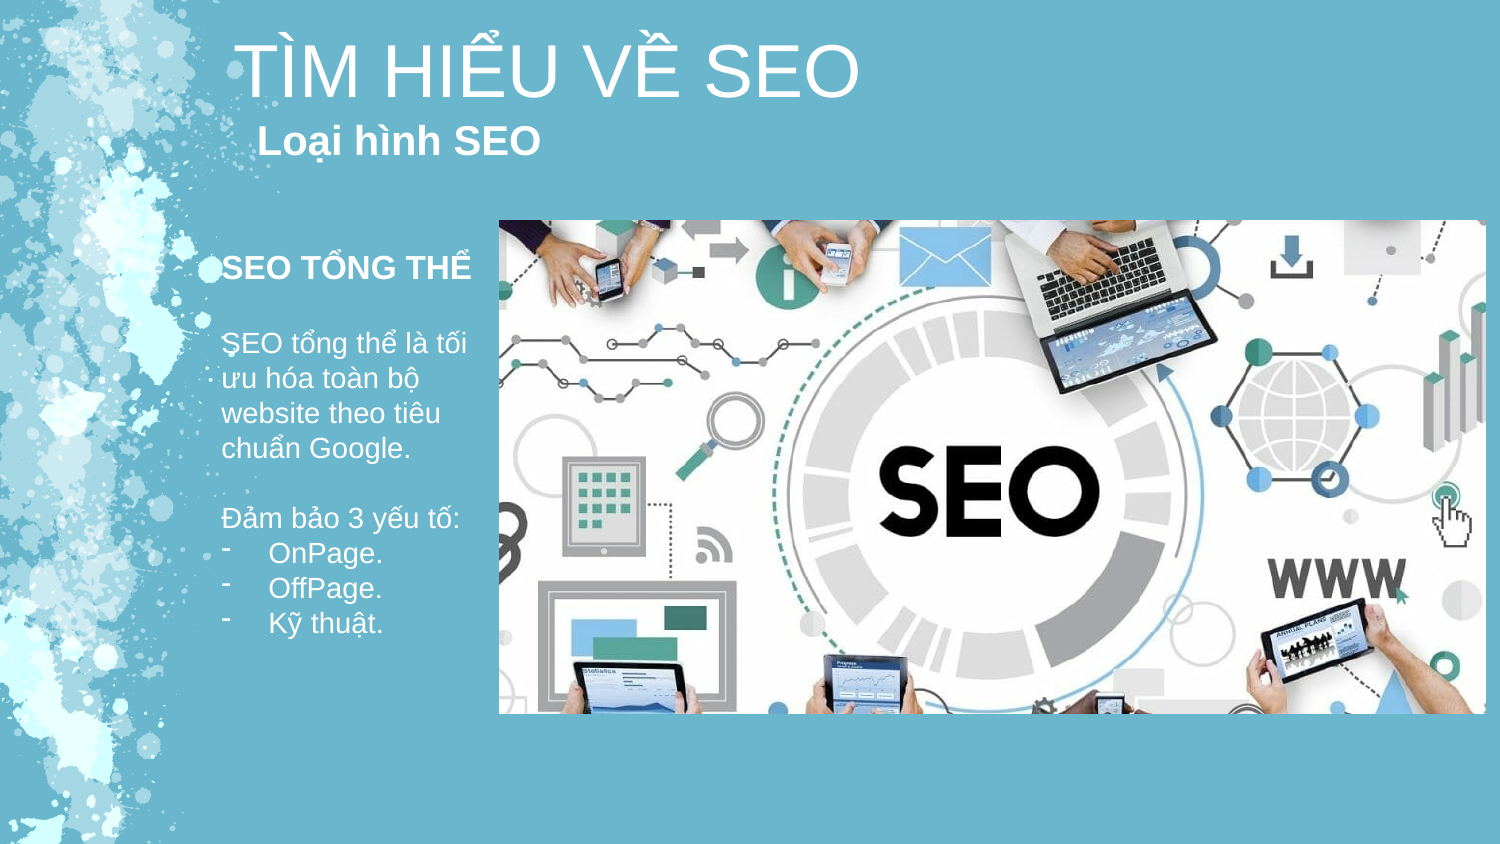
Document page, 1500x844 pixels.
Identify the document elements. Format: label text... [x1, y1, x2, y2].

picture [0, 0, 1500, 844]
list TÌM HIỂU VỀ SEO [218, 20, 1453, 115]
text_box SEO tổng thể là tối ưu hóa toàn bộ website theo tiêu chuẩn Google. Đảm bảo 3 yếu tố: OnPage. OffPage. Kỹ thuật. [206, 317, 494, 647]
list Loại hình SEO [242, 114, 1477, 162]
text_box SEO TỔNG THỂ [206, 238, 494, 294]
